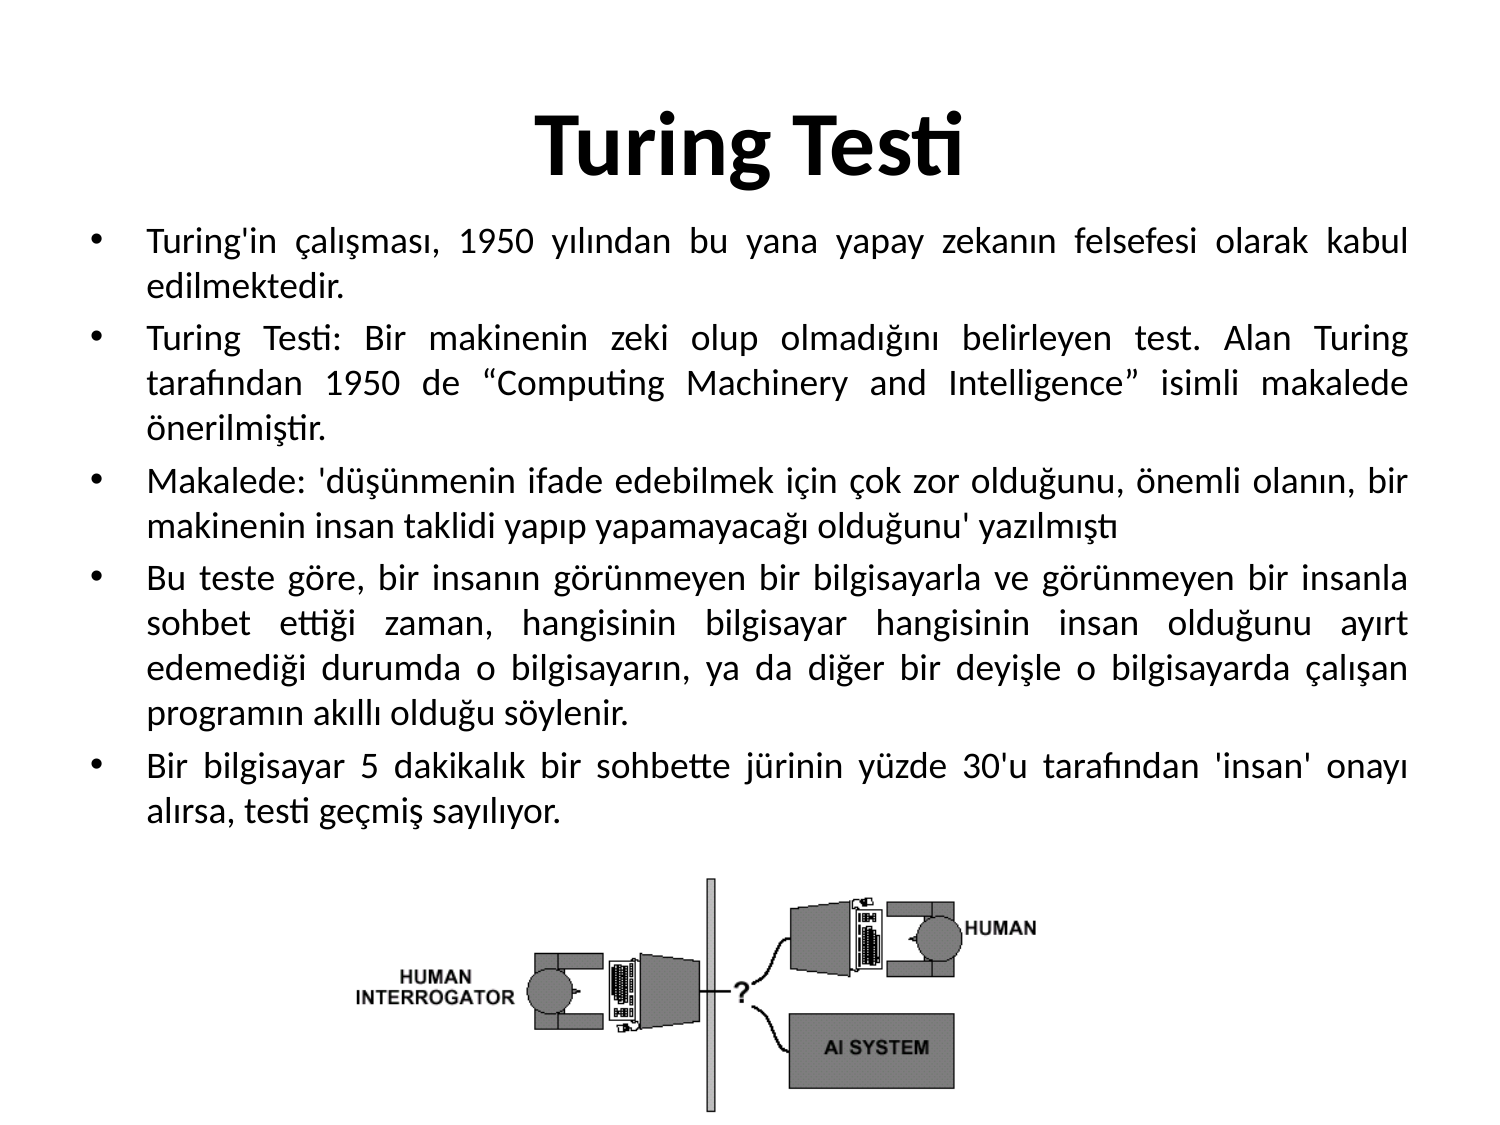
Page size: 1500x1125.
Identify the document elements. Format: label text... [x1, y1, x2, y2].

picture [312, 839, 1046, 1125]
title Turing Testi [75, 45, 1425, 208]
list Turing'in çalışması, 1950 yılından bu yana yapay zekanın felsefesi olarak kabul edilmektedir. Turing Testi: Bir makinenin zeki olup olmadığını belirleyen test. Alan Turing tarafından 1950 de “Computing Machinery and Intelligence” isimli makalede önerilmiştir. Makalede: 'düşünmenin ifade edebilmek için çok zor olduğunu, önemli olanın, bir makinenin insan taklidi yapıp yapamayacağı olduğunu' yazılmıştı Bu teste göre, bir insanın görünmeyen bir bilgisayarla ve görünmeyen bir insanla sohbet ettiği zaman, hangisinin bilgisayar hangisinin insan olduğunu ayırt edemediği durumda o bilgisayarın, ya da diğer bir deyişle o bilgisayarda çalışan programın akıllı olduğu söylenir. Bir bilgisayar 5 dakikalık bir sohbette jürinin yüzde 30'u tarafından 'insan' onayı alırsa, testi geçmiş sayılıyor. [75, 208, 1425, 1005]
